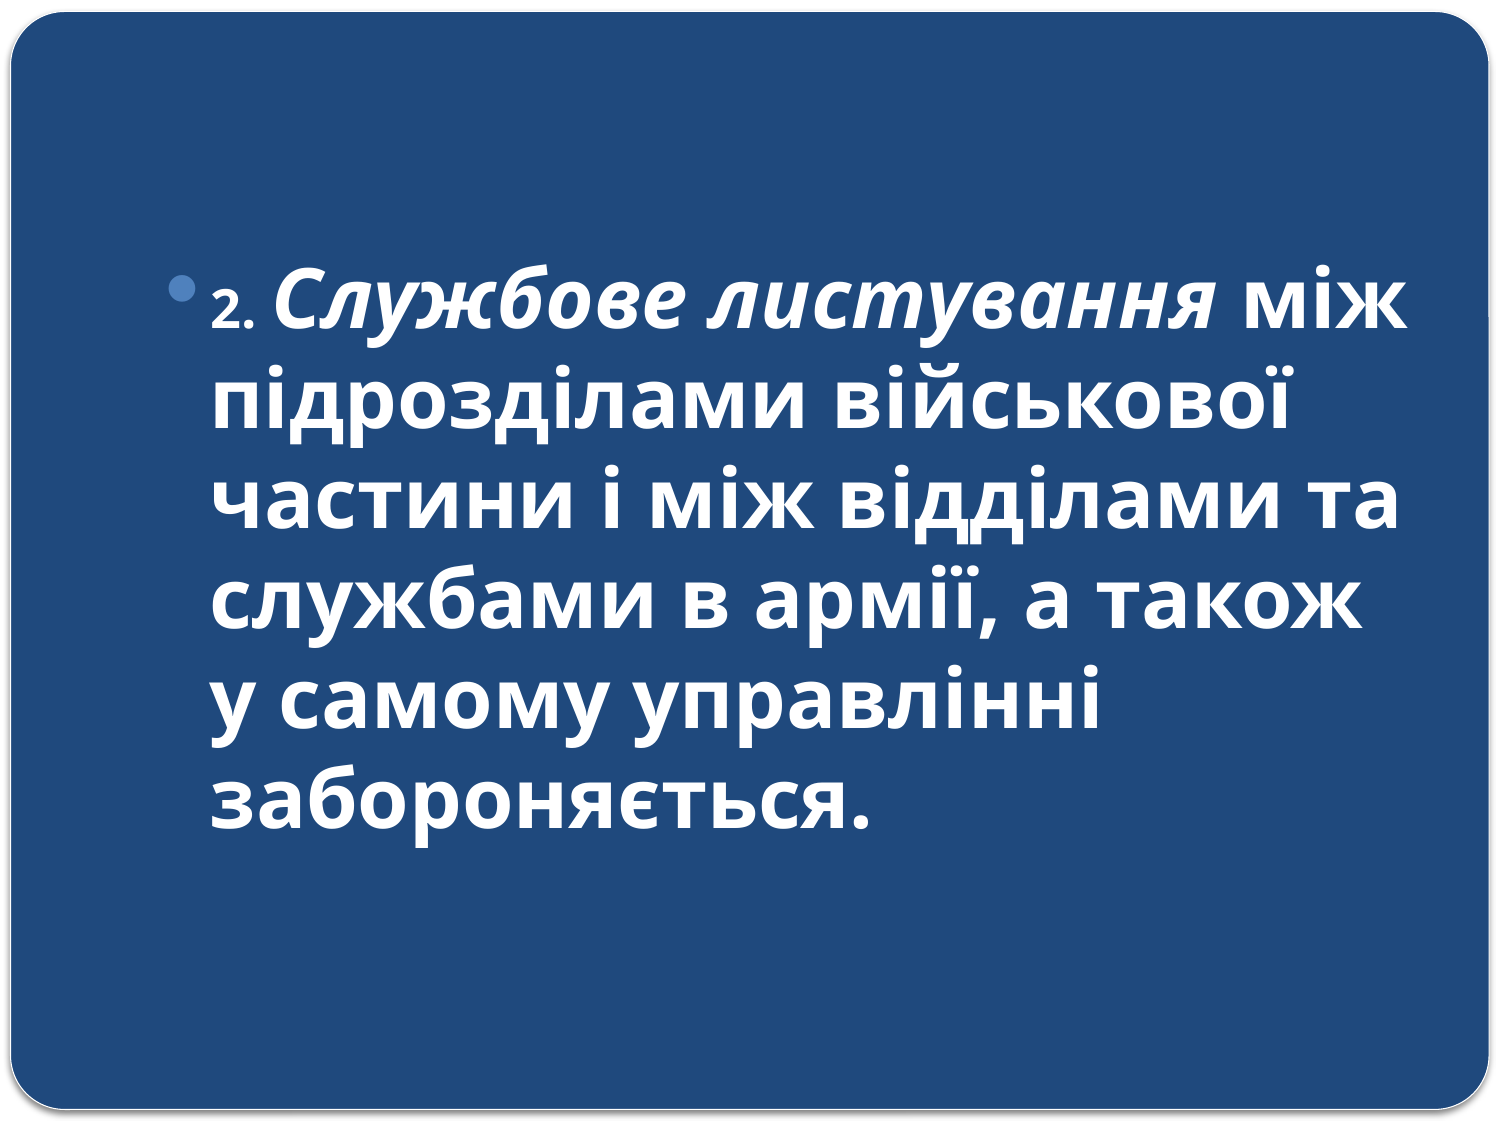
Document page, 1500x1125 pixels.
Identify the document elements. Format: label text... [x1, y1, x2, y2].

list 2. Службове листування між підрозділами військової частини і між відділами та службами в армії, а також у самому управлінні забороняється. [150, 237, 1425, 988]
